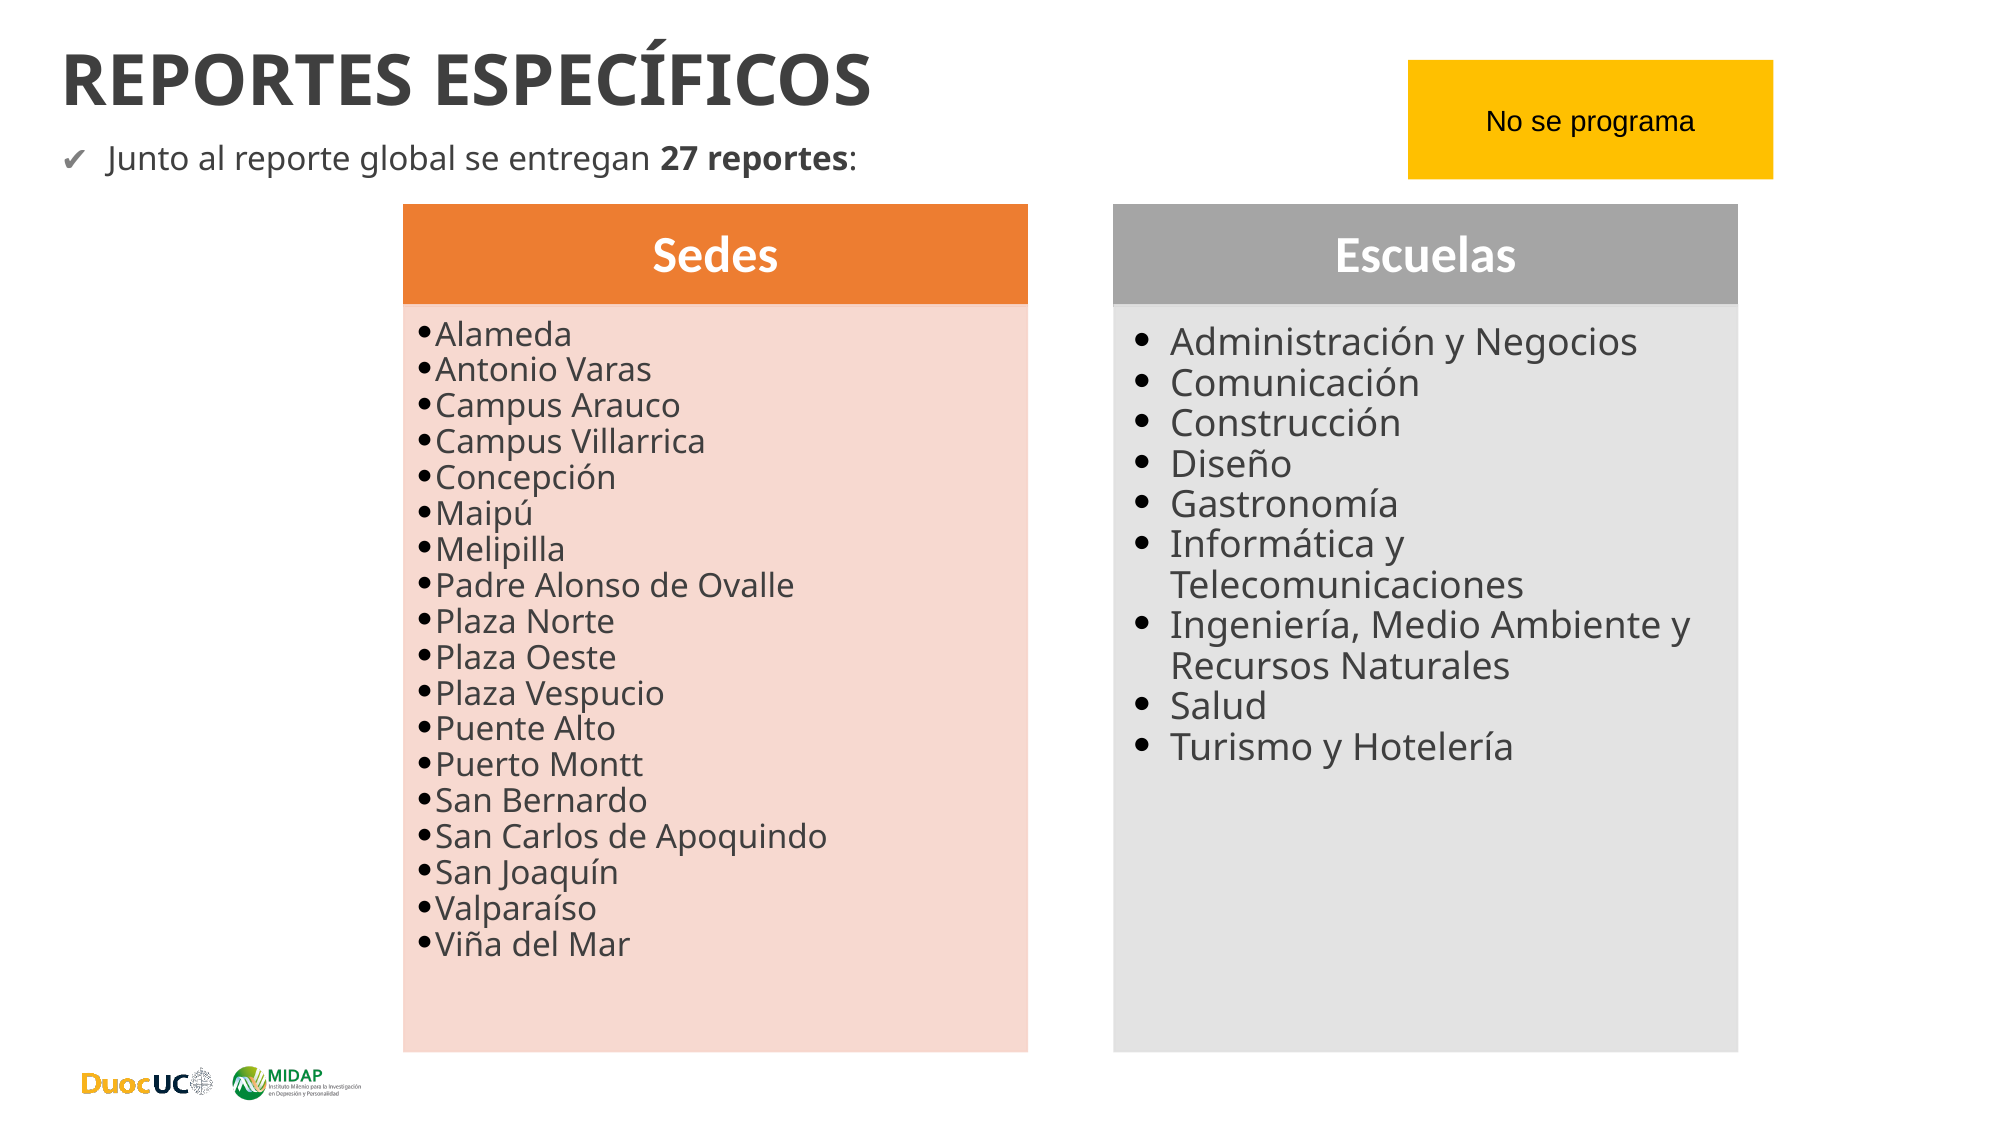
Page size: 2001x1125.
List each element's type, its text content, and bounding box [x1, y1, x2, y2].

picture [80, 1051, 392, 1115]
title Reportes específicos [45, 0, 1956, 191]
text_box No se programa [1408, 59, 1774, 180]
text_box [403, 204, 1738, 1052]
